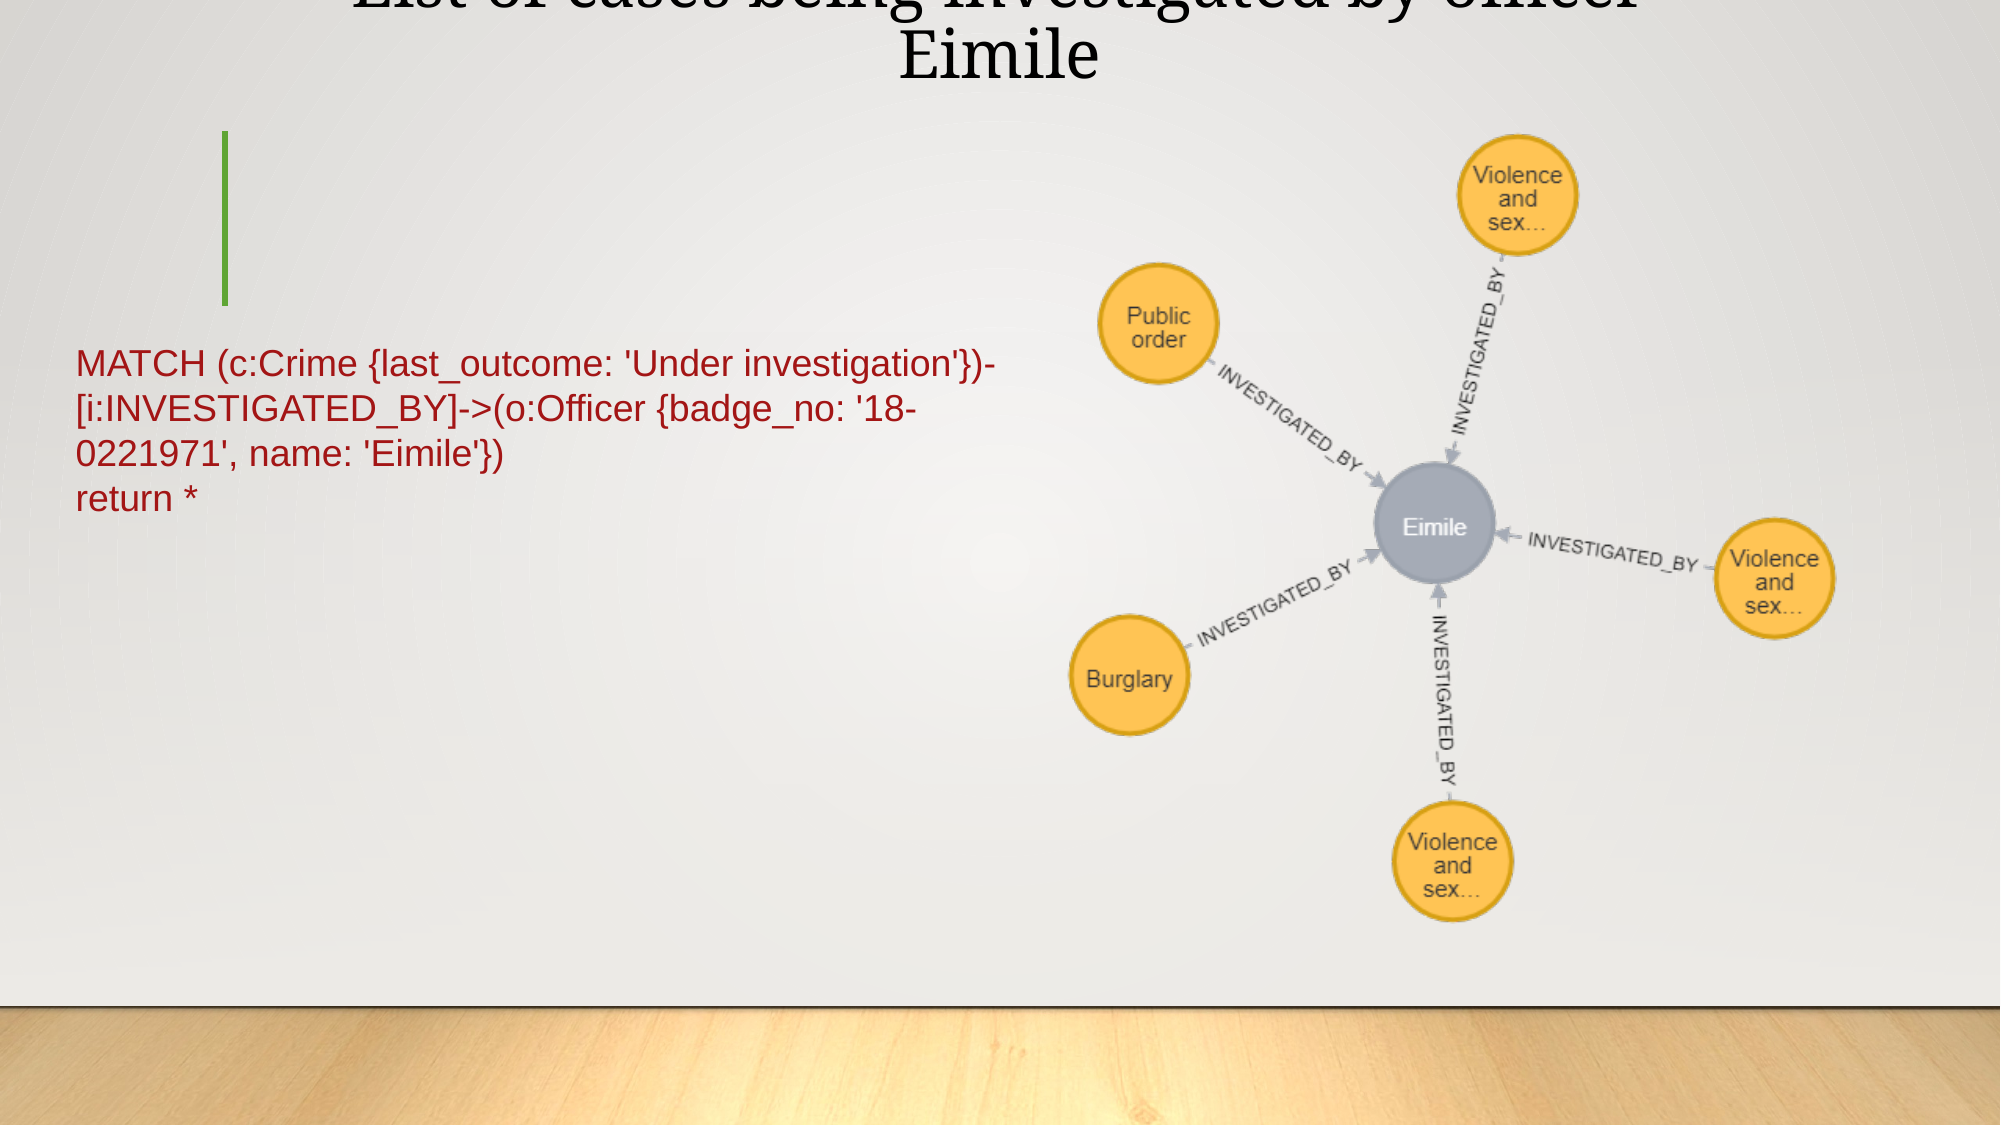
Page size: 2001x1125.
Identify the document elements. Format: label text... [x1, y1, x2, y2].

picture [0, 1006, 2000, 1125]
picture [1062, 127, 1843, 930]
text_box MATCH (c:Crime {last_outcome: 'Under investigation'})-[i:INVESTIGATED_BY]->(o:Officer {badge_no: '18-0221971', name: 'Eimile'}) return * [60, 331, 1062, 527]
title List of cases being investigated by officer Eimile [234, 0, 1766, 101]
